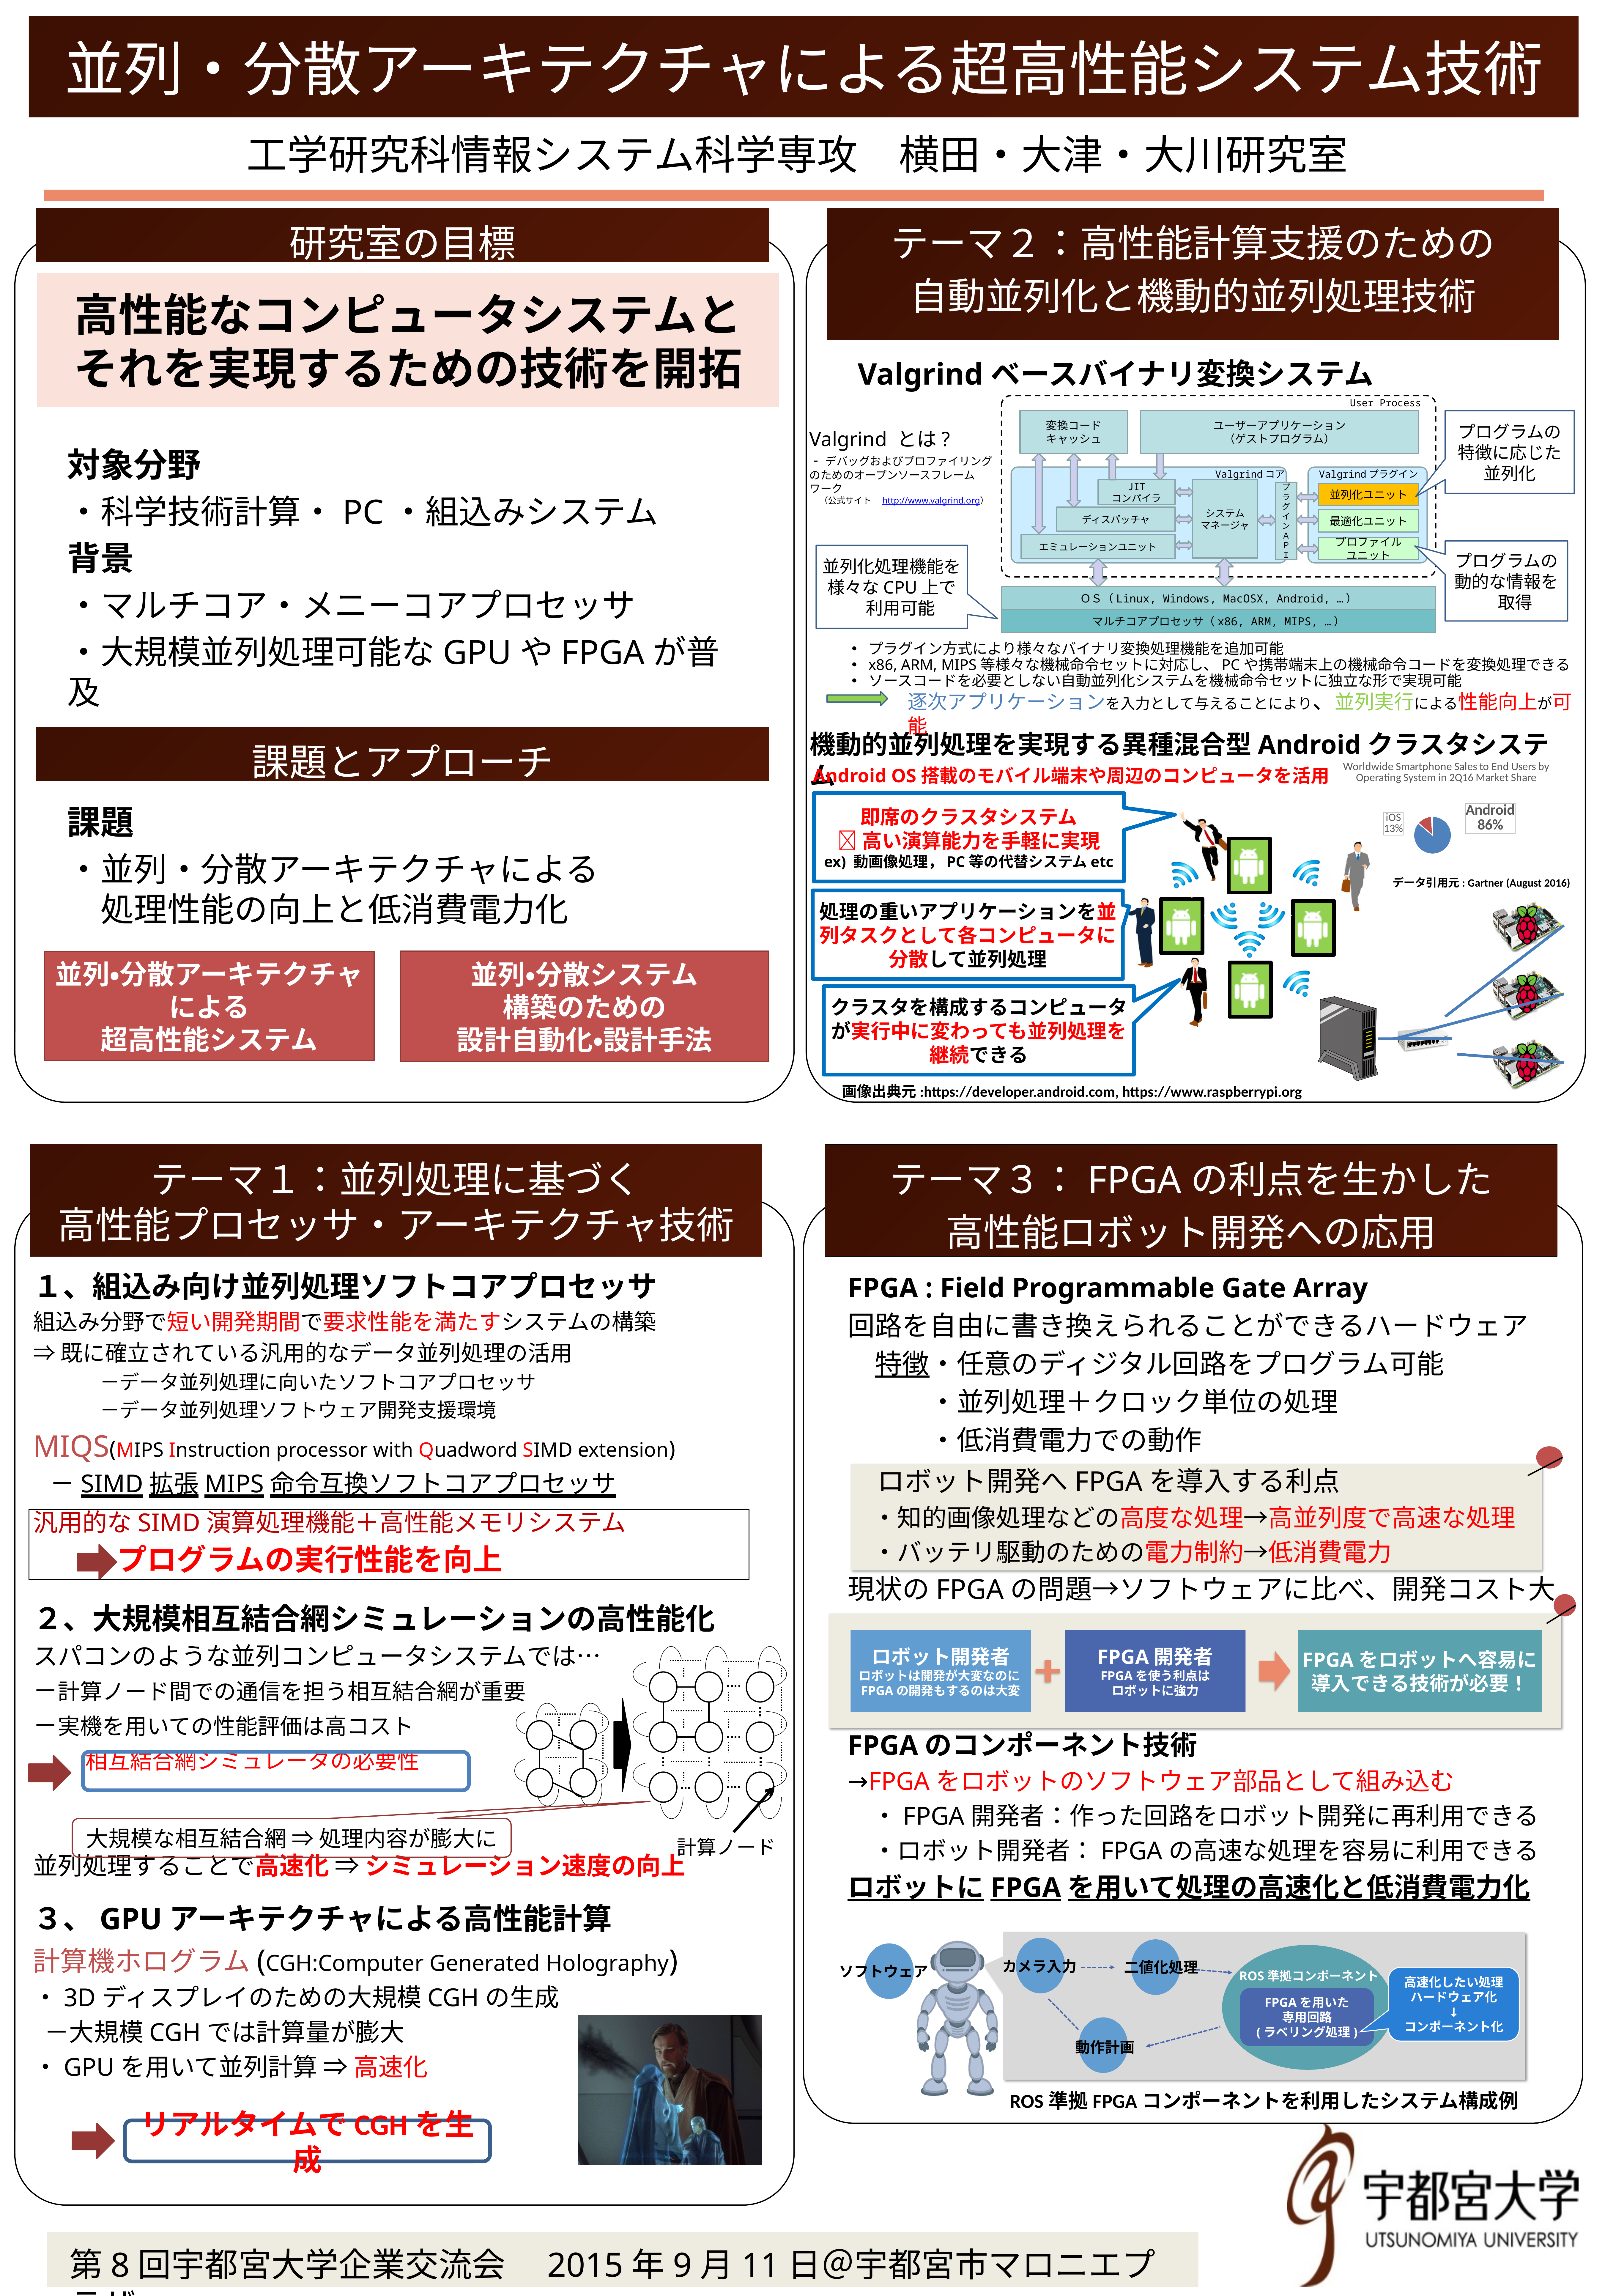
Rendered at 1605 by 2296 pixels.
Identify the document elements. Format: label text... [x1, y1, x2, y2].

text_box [1146, 2027, 1220, 2047]
text_box Valgrindベースバイナリ変換システム [835, 344, 1547, 639]
text_box [1080, 2018, 1126, 2035]
text_box テーマ１：並列処理に基づく 高性能プロセッサ・アーキテクチャ技術 [30, 1144, 762, 1257]
text_box [613, 1698, 631, 1792]
text_box １、組込み向け並列処理ソフトコアプロセッサ 組込み分野で短い開発期間で要求性能を満たすシステムの構築 ⇒既に確立されている汎用的なデータ並列処理の活用 －データ並列処理に向いたソフトコアプロセッサ －データ並列処理ソフトウェア開発支援環境 MIQS(MIPS Instruction processor with Quadword SIMD extension) －SIMD拡張MIPS命令互換ソフトコアプロセッサ 汎用的なSIMD演算処理機能＋高性能メモリシステム プログラムの実行性能を向上 ２、大規模相互結合網シミュレーションの高性能化 スパコンのような並列コンピュータシステムでは… －計算ノード間での通信を担う相互結合網が重要 －実機を用いての性能評価は高コスト 相互結合網シミュレータの必要性 並列処理することで高速化 ⇒ シミュレーション速度の向上 ３、GPUアーキテクチャによる高性能計算 計算機ホログラム(CGH:Computer Generated Holography) ・3Dディスプレイのための大規模CGHの生成 －大規模CGHでは計算量が膨大 ・GPUを用いて並列計算 ⇒ 高速化 [10, 1256, 825, 2170]
text_box 逐次アプリケーションを入力として与えることにより、並列実行による性能向上が可能 [903, 684, 1589, 739]
text_box 第8回宇都宮大学企業交流会 2015年9月11日＠宇都宮市マロニエプラザ [47, 2232, 1198, 2287]
text_box 並列化処理機能を様々なCPU上で 利用可能 [815, 545, 998, 629]
text_box ROS準拠FPGAコンポーネントを利用したシステム構成例 [1005, 2086, 1528, 2114]
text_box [1395, 896, 1564, 1092]
picture [1287, 2123, 1579, 2287]
text_box [762, 1201, 795, 1253]
text_box ソフトウェア [835, 1960, 915, 1982]
chart [1315, 757, 1580, 887]
text_box 並列・分散システム 構築のための 設計自動化・設計手法 [748, 950, 769, 1062]
picture [1234, 972, 1266, 1008]
text_box [1000, 1932, 1525, 2079]
text_box 処理の重いアプリケーションを並列タスクとして各コンピュータに分散して並列処理 [812, 890, 1124, 980]
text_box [1196, 1969, 1221, 1973]
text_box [1222, 1945, 1519, 2070]
text_box [1397, 739, 1586, 1093]
text_box [15, 0, 86, 43]
text_box [805, 769, 1394, 1099]
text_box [733, 1798, 751, 1833]
text_box [1018, 1938, 1063, 1955]
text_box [829, 1613, 1562, 1729]
text_box 課題 ・並列・分散アーキテクチャによる 処理性能の向上と低消費電力化 [44, 790, 748, 1144]
text_box テーマ３：FPGAの利点を生かした 高性能ロボット開発への応用 [825, 1144, 1557, 1257]
text_box [1133, 1978, 1178, 1995]
text_box 即席のクラスタシステム 高い演算能力を手軽に実現 ex) 動画像処理，PC等の代替システムetc [813, 792, 1163, 882]
text_box FPGA : Field Programmable Gate Array 回路を自由に書き換えられることができるハードウェア 特徴・任意のディジタル回路をプログラム可能 ・並列処理＋クロック単位の処理 ・低消費電力での動作 ロボット開発へFPGAを導入する利点 ・知的画像処理などの高度な処理→高並列度で高速な処理 ・バッテリ駆動のための電力制約→低消費電力 現状のFPGAの問題→ソフトウェアに比べ、開発コスト大 FPGAのコンポーネント技術 →FPGAをロボットのソフトウェア部品として組み込む ・FPGA開発者：作った回路をロボット開発に再利用できる ・ロボット開発者：FPGAの高速な処理を容易に利用できる ロボットにFPGAを用いて処理の高速化と低消費電力化 [825, 1259, 1579, 1988]
text_box [72, 2123, 115, 2159]
text_box [14, 241, 795, 1103]
picture [1286, 857, 1395, 947]
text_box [1001, 394, 1574, 633]
text_box Valgrindベースバイナリ変換システム [882, 692, 903, 706]
text_box [10, 1253, 30, 1256]
text_box 計算ノード [672, 1832, 800, 1861]
text_box 画像出典元:https://developer.android.com, https://www.raspberrypi.org [837, 1079, 1374, 1102]
title 並列・分散アーキテクチャによる超高性能システム技術 [29, 16, 1579, 117]
text_box [43, 189, 1544, 202]
text_box 研究室の目標 [36, 208, 769, 262]
text_box データ引用元: Gartner (August 2016) [1397, 873, 1585, 891]
text_box [10, 2115, 826, 2270]
text_box 大規模な相互結合網 ⇒ 処理内容が膨大に [610, 1802, 631, 1805]
text_box [1133, 1940, 1178, 1955]
text_box [803, 1205, 1583, 2124]
picture [1097, 893, 1291, 1027]
text_box [805, 240, 1586, 639]
text_box [867, 1982, 911, 1999]
text_box [82, 1751, 470, 1791]
text_box テーマ２：高性能計算支援のための 自動並列化と機動的並列処理技術 [827, 208, 1559, 340]
text_box [1292, 900, 1335, 956]
text_box 大規模な相互結合網 ⇒ 処理内容が膨大に [72, 1808, 561, 1858]
picture [1158, 811, 1265, 898]
text_box [1018, 1977, 1063, 1993]
text_box [805, 545, 903, 716]
subtitle 工学研究科情報システム科学専攻 横田・大津・大川研究室 [85, 117, 1510, 172]
text_box Valgrind とは? - デバッグおよびプロファイリングのためのオープンソースフレームワーク （公式サイト http://www.valgrind.org） [805, 424, 999, 545]
text_box [867, 1944, 911, 1960]
text_box 対象分野 ・科学技術計算・PC・組込みシステム 背景 ・マルチコア・メニーコアプロセッサ ・大規模並列処理可能なGPUやFPGAが普及 [44, 432, 748, 695]
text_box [514, 1703, 609, 1807]
text_box プラグイン方式により様々なバイナリ変換処理機能を追加可能 x86, ARM, MIPS等様々な機械命令セットに対応し、PCや携帯端末上の機械命令コードを変換処理できる ソースコードを必要としない自動並列化システムを機械命令セットに独立な形で実現可能 [825, 639, 1595, 692]
text_box [28, 1509, 750, 1580]
text_box [1082, 2058, 1125, 2073]
text_box 動作計画 [1071, 2035, 1146, 2058]
text_box [28, 1754, 72, 1791]
text_box [36, 0, 108, 40]
text_box [762, 1253, 803, 1256]
text_box 高性能なコンピュータシステムと それを実現するための技術を開拓 [37, 273, 779, 407]
text_box 機動的並列処理を実現する異種混合型Androidクラスタシステム [801, 716, 1580, 769]
picture [916, 1940, 999, 2096]
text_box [633, 1646, 787, 1819]
text_box 二値化処理 [1119, 1955, 1214, 1978]
text_box [14, 1212, 30, 1253]
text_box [1546, 1594, 1576, 1624]
picture [577, 2015, 762, 2165]
text_box Valgrindベースバイナリ変換システム [835, 703, 880, 706]
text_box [1048, 1998, 1079, 2030]
text_box カメラ入力 [1000, 1955, 1092, 1977]
text_box [1234, 962, 1272, 1017]
text_box [1176, 898, 1203, 953]
text_box [1228, 838, 1271, 893]
text_box Android OS搭載のモバイル端末や周辺のコンピュータを活用 [808, 761, 1313, 789]
text_box [848, 1041, 1563, 1103]
text_box [826, 691, 888, 706]
text_box リアルタイムでCGHを生成 [124, 2119, 491, 2162]
text_box Valgrindベースバイナリ変換システム [835, 692, 880, 694]
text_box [1527, 1446, 1563, 1476]
text_box クラスタを構成するコンピュータが実行中に変わっても並列処理を継続できる [823, 985, 1153, 1075]
text_box 課題とアプローチ [36, 727, 769, 781]
picture [1276, 964, 1378, 1081]
